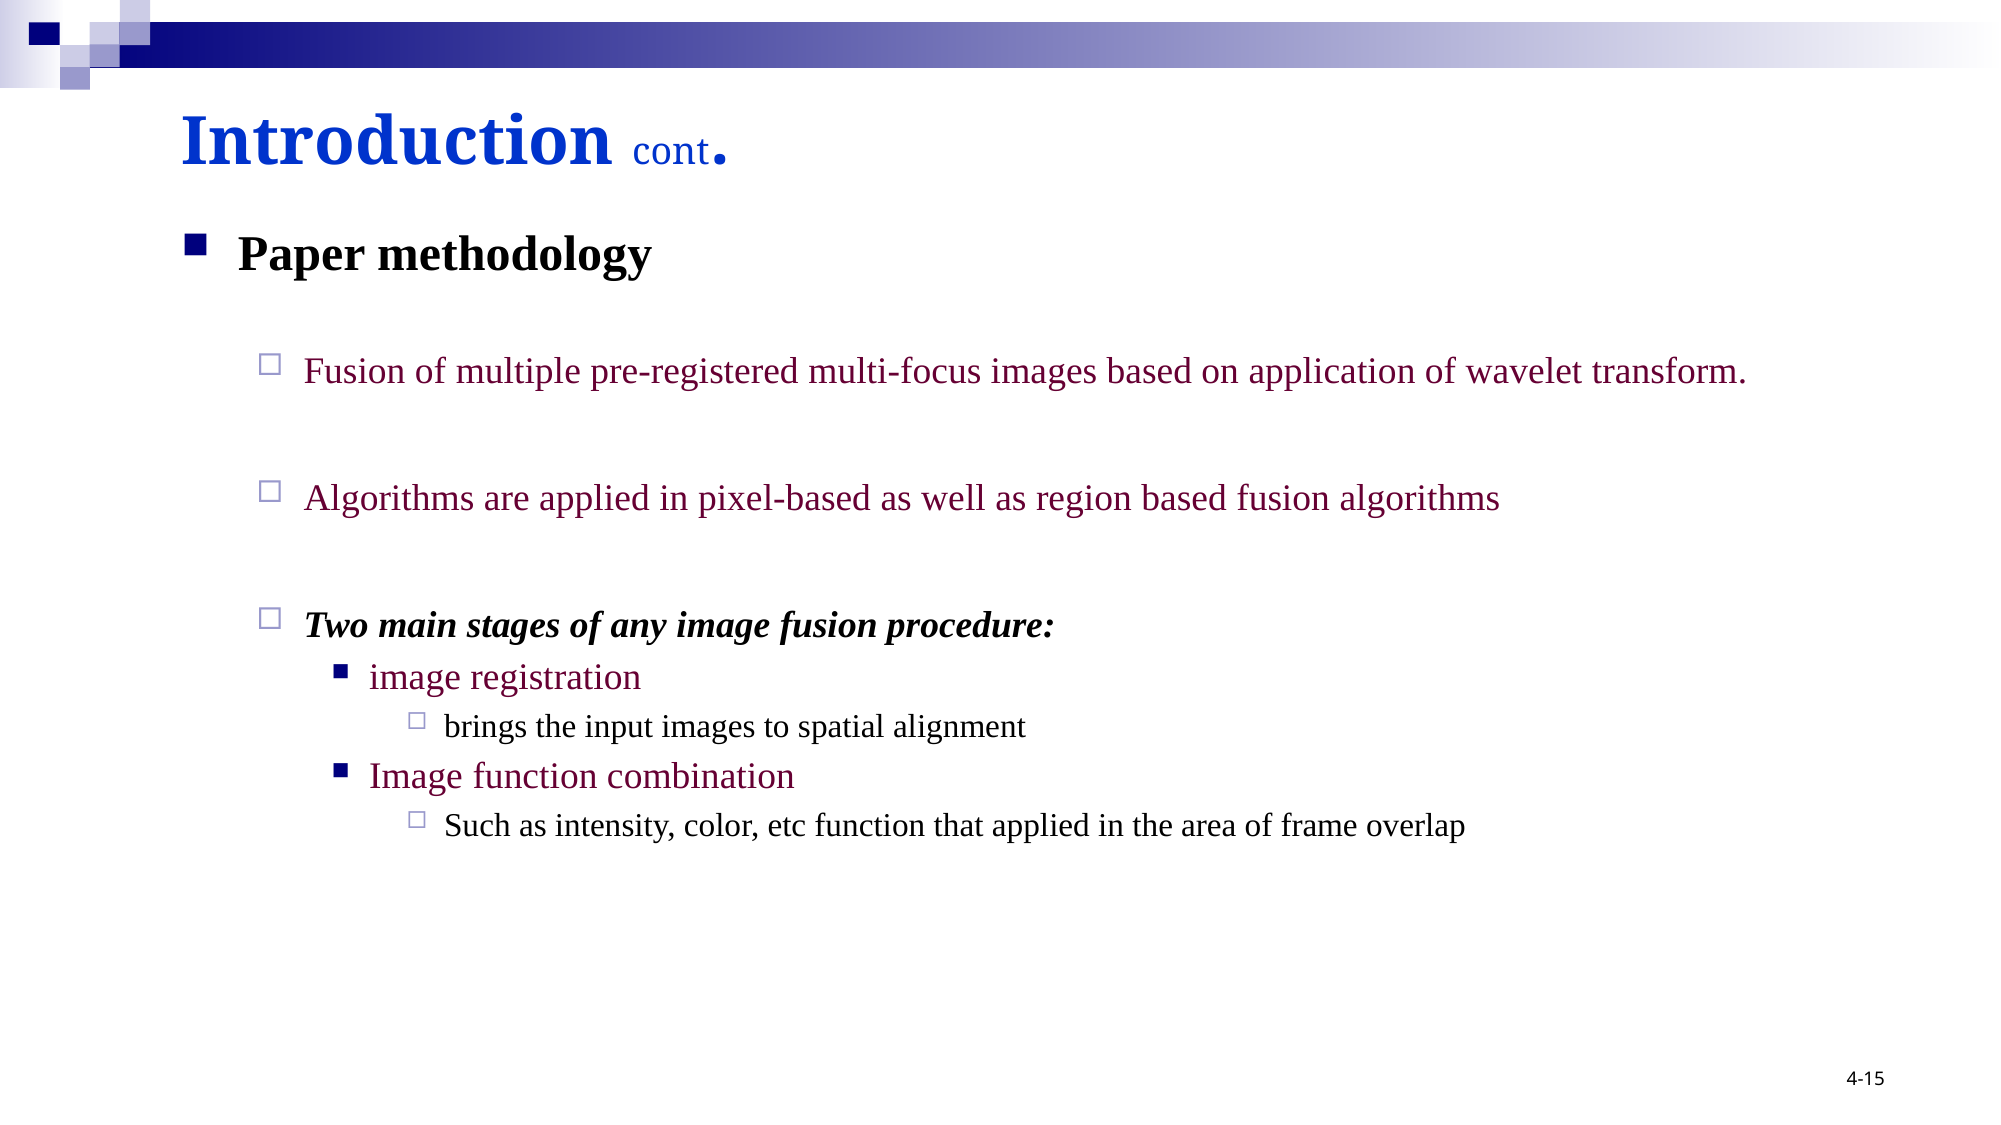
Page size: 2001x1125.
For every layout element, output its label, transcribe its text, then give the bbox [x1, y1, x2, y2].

slide_number 4-15 [1433, 1025, 1900, 1100]
title Introduction cont. [166, 75, 1900, 200]
list Paper methodology Fusion of multiple pre-registered multi-focus images based on application of wavelet transform. Algorithms are applied in pixel-based as well as region based fusion algorithms Two main stages of any image fusion procedure: image registration brings the input images to spatial alignment Image function combination Such as intensity, color, etc function that applied in the area of frame overlap [166, 212, 1900, 963]
